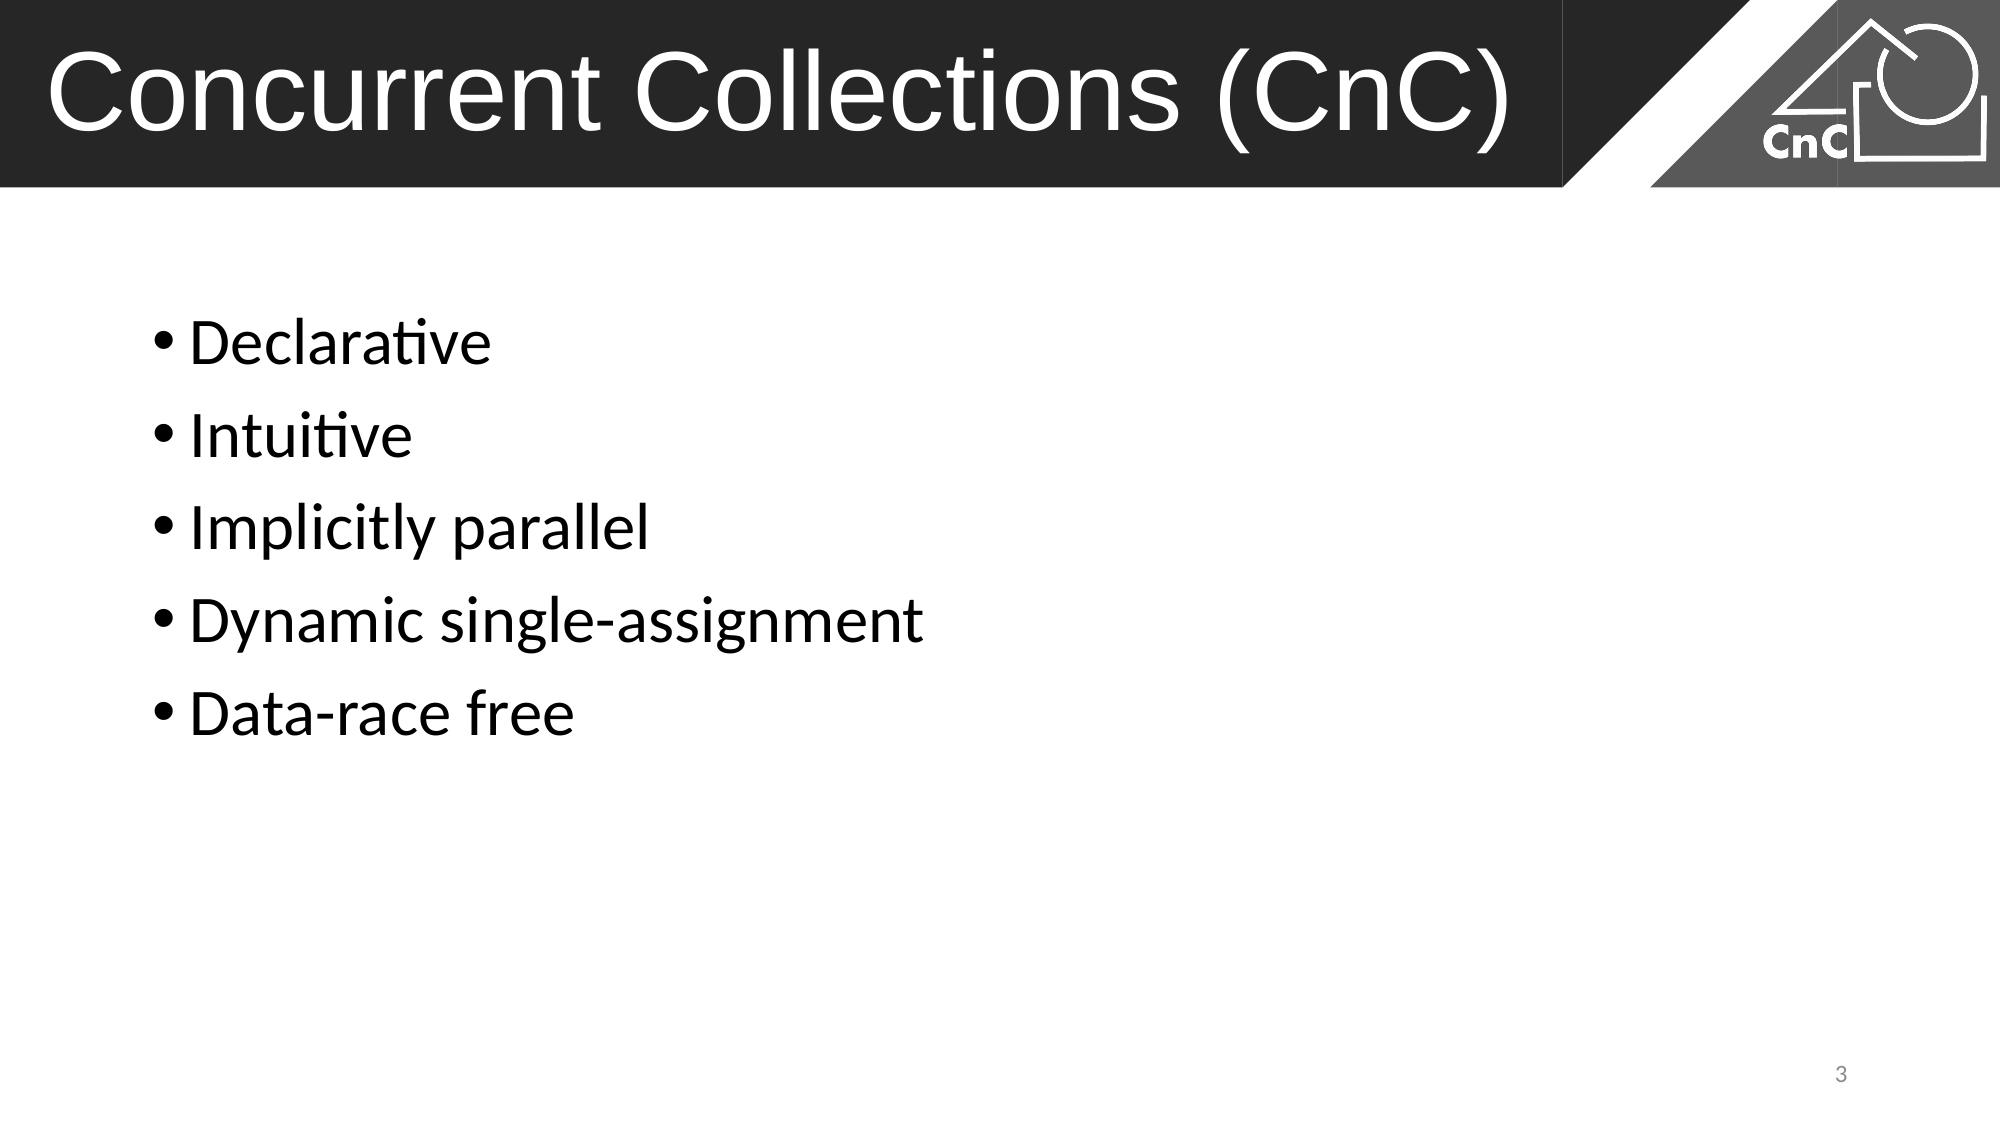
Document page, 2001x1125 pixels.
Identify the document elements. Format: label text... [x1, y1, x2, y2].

picture [1731, 16, 1987, 203]
list Declarative Intuitive Implicitly parallel Dynamic single-assignment Data-race free [137, 299, 1863, 1014]
title Concurrent Collections (CnC) [30, 0, 1650, 188]
slide_number 3 [1412, 1042, 1863, 1103]
